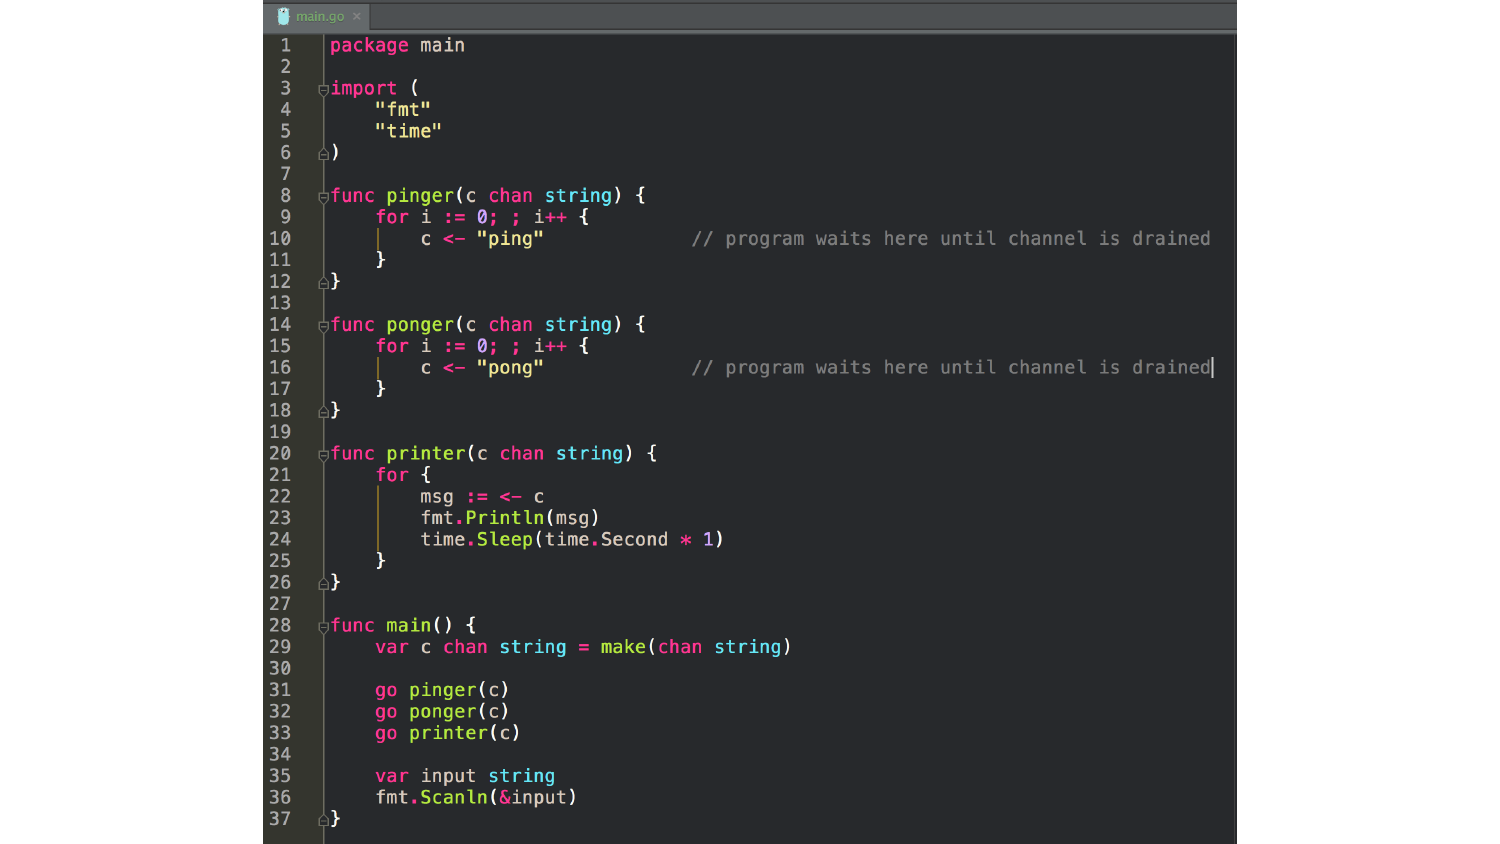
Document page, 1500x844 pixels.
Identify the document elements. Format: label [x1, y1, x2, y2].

picture [262, 0, 1237, 844]
